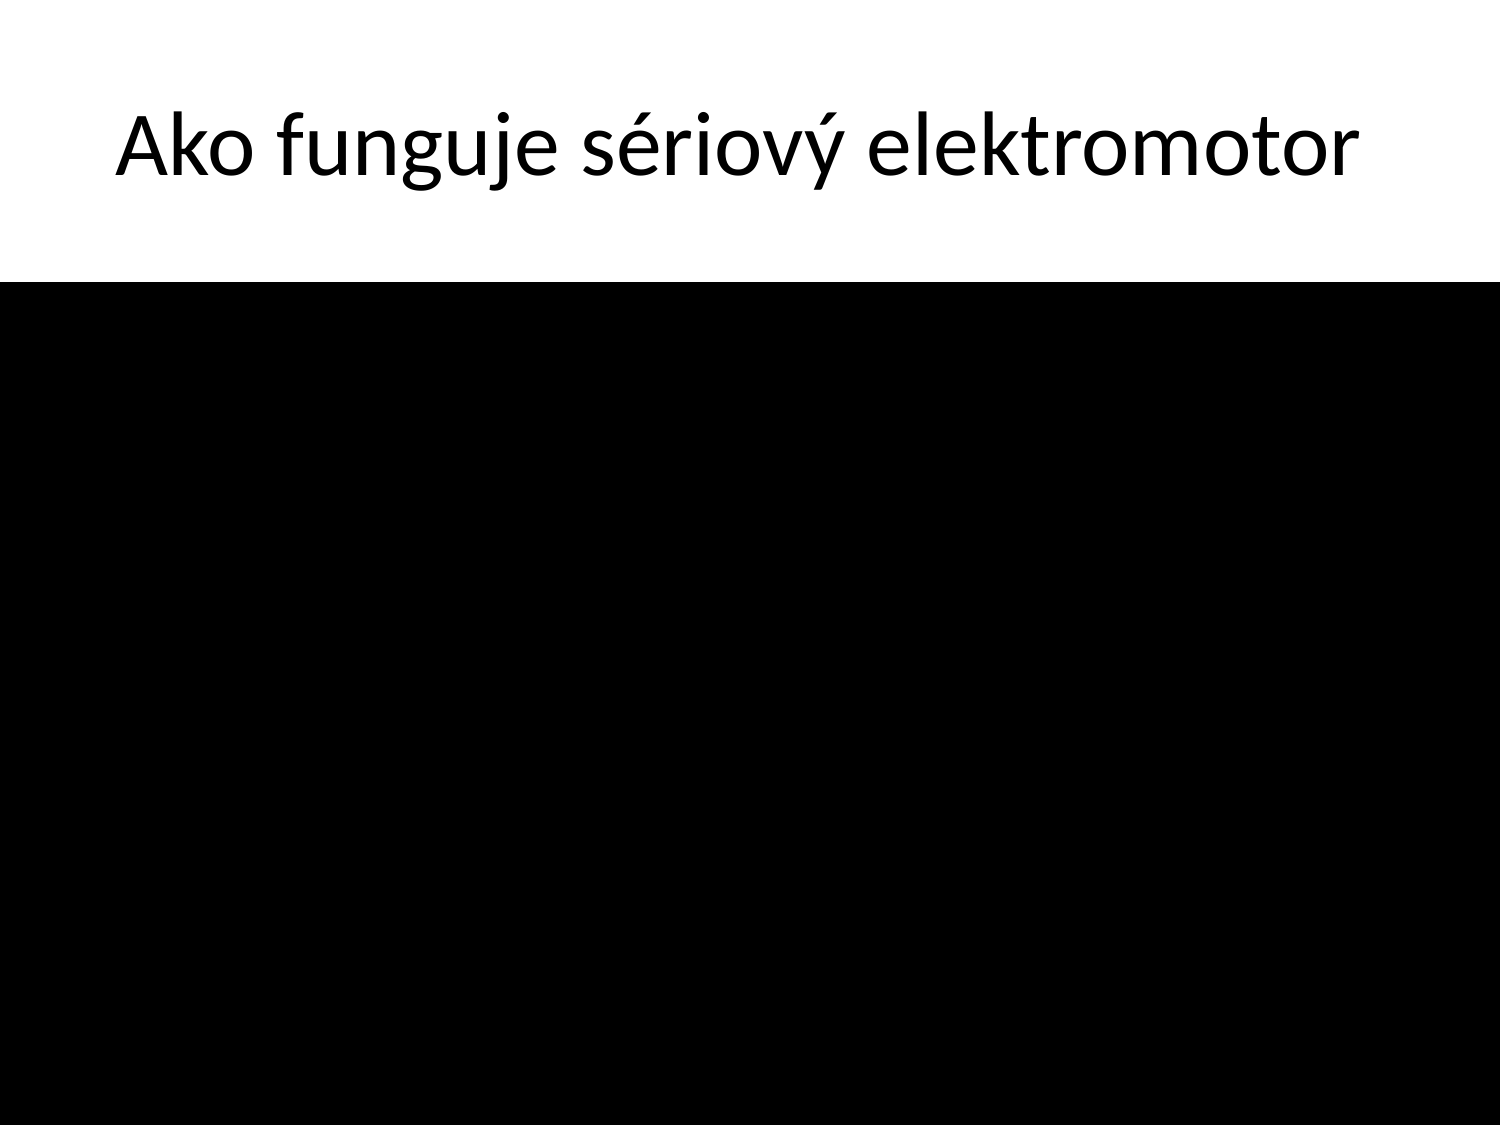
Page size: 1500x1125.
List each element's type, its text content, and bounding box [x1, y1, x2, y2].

title Ako funguje sériový elektromotor [75, 45, 1425, 233]
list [0, 280, 1500, 1125]
